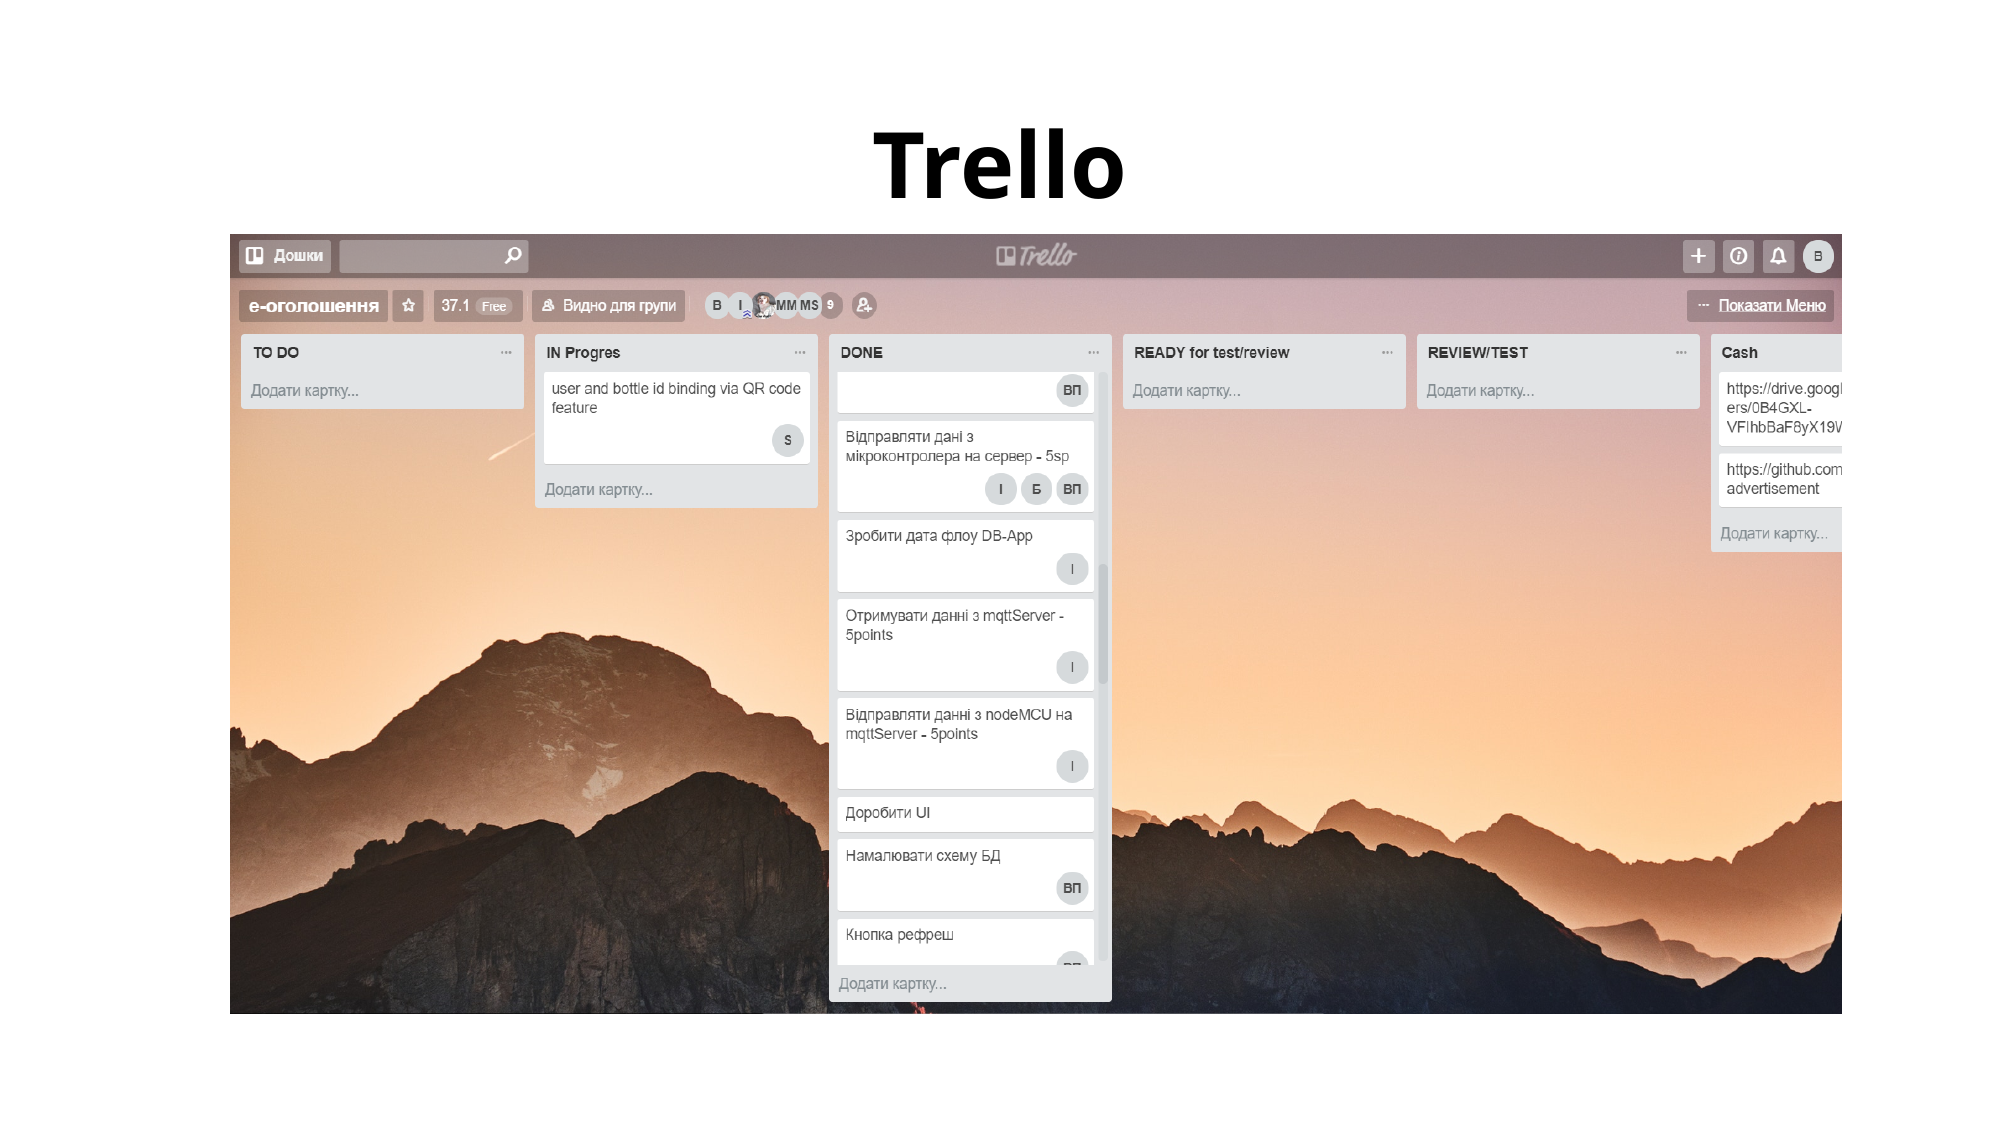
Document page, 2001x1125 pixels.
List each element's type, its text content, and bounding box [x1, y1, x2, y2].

title Trello [137, 59, 1863, 278]
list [229, 234, 1842, 1014]
